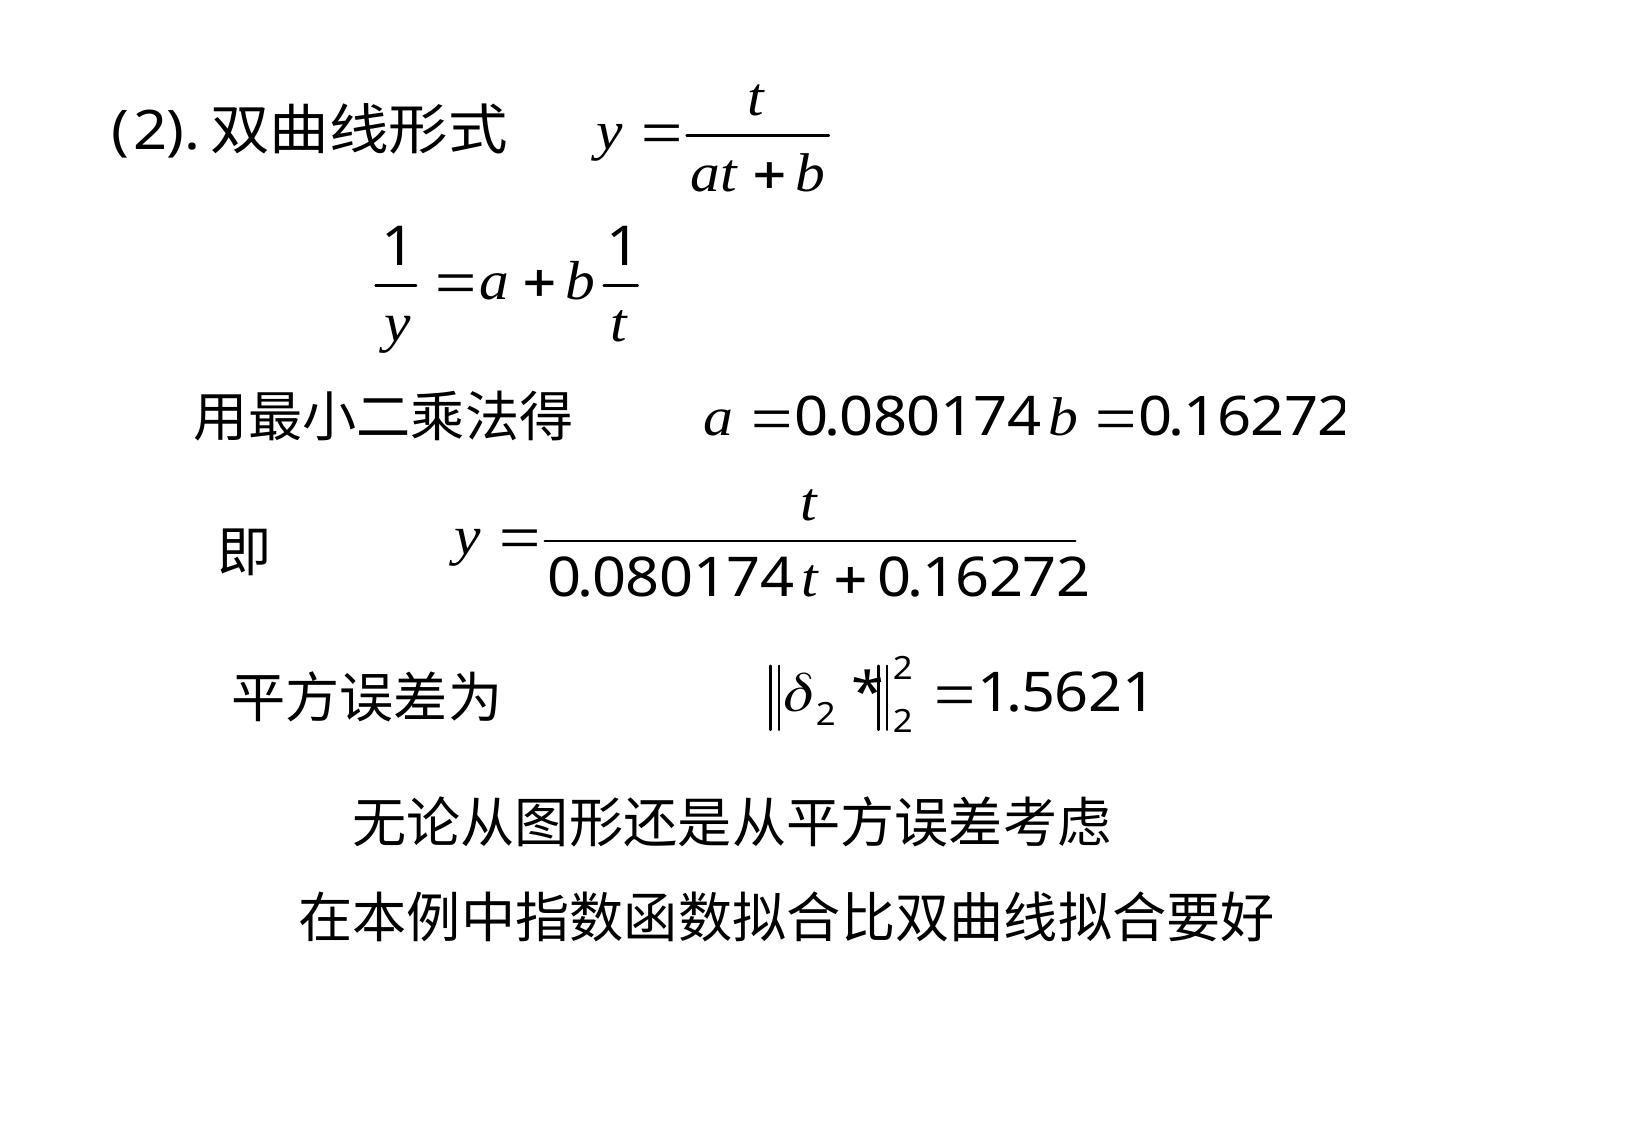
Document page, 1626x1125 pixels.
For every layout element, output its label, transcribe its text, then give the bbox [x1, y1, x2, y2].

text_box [759, 642, 1151, 744]
text_box 平方误差为 [216, 655, 518, 736]
text_box 即 [203, 509, 287, 591]
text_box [694, 385, 1345, 463]
text_box 无论从图形还是从平方误差考虑 [337, 780, 1127, 861]
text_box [439, 467, 1090, 624]
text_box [365, 212, 648, 364]
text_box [104, 62, 840, 204]
text_box 在本例中指数函数拟合比双曲线拟合要好 [283, 875, 1290, 956]
text_box 用最小二乘法得 [179, 374, 589, 456]
